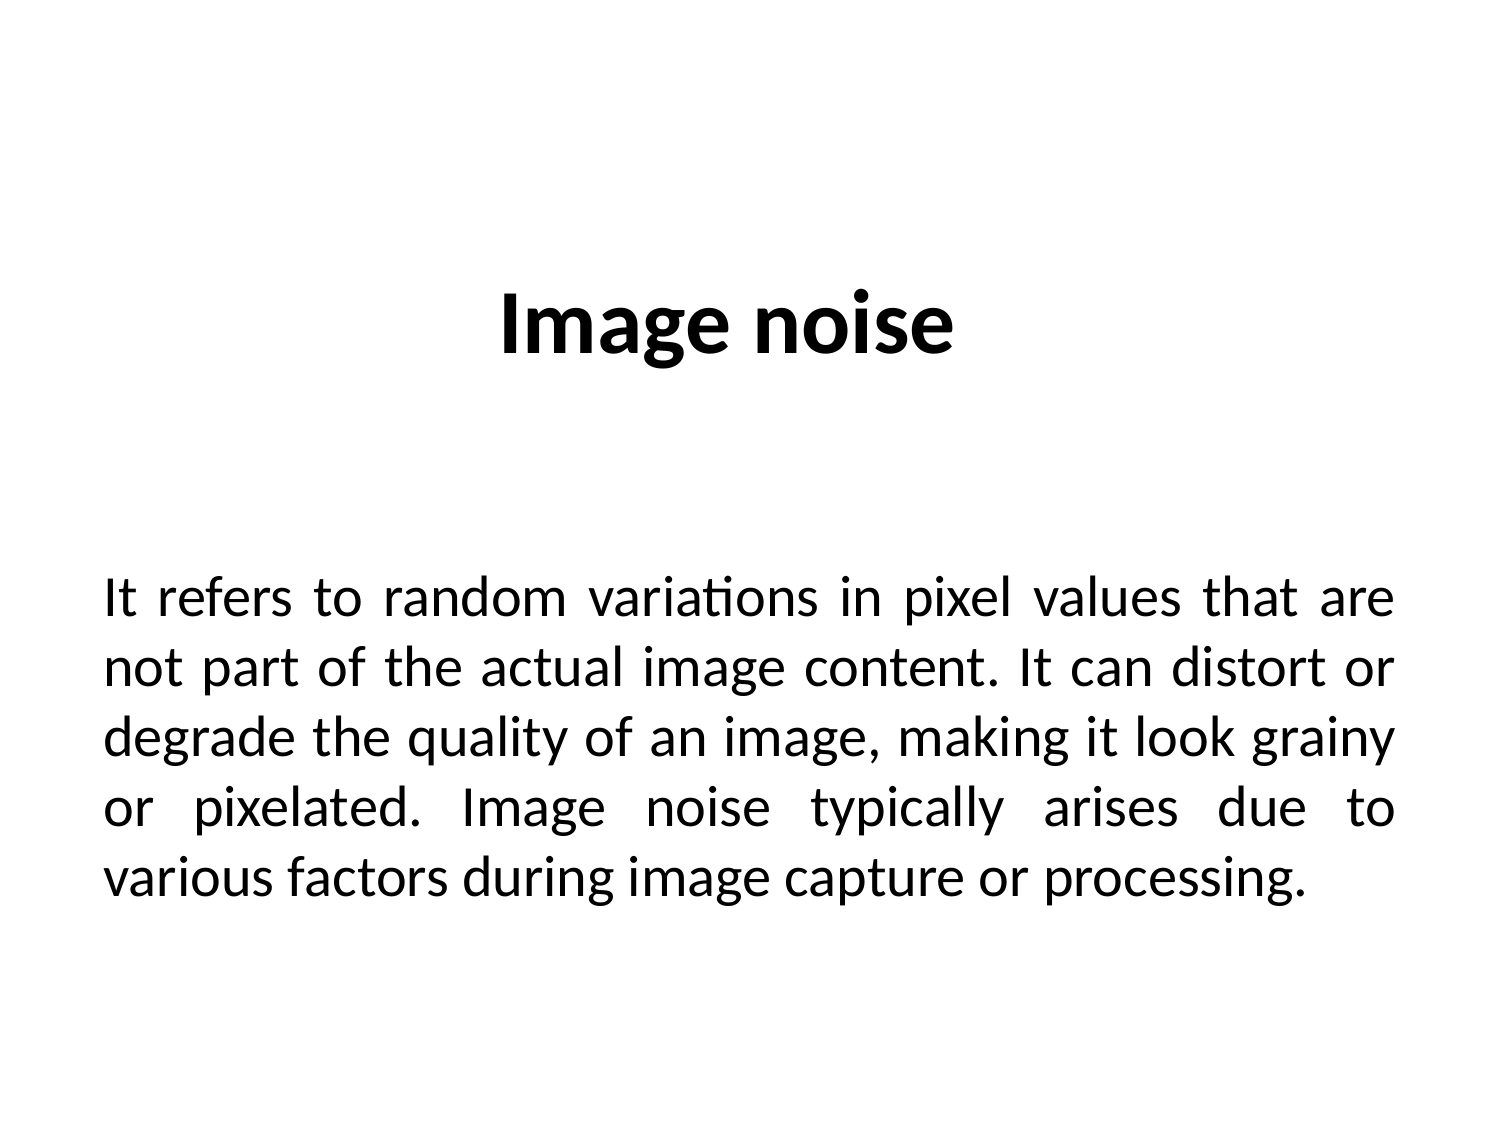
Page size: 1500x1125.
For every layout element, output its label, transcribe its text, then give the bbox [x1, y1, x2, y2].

title Image noise [100, 196, 1376, 438]
subtitle It refers to random variations in pixel values that are not part of the actual image content. It can distort or degrade the quality of an image, making it look grainy or pixelated. Image noise typically arises due to various factors during image capture or processing. [88, 550, 1412, 925]
